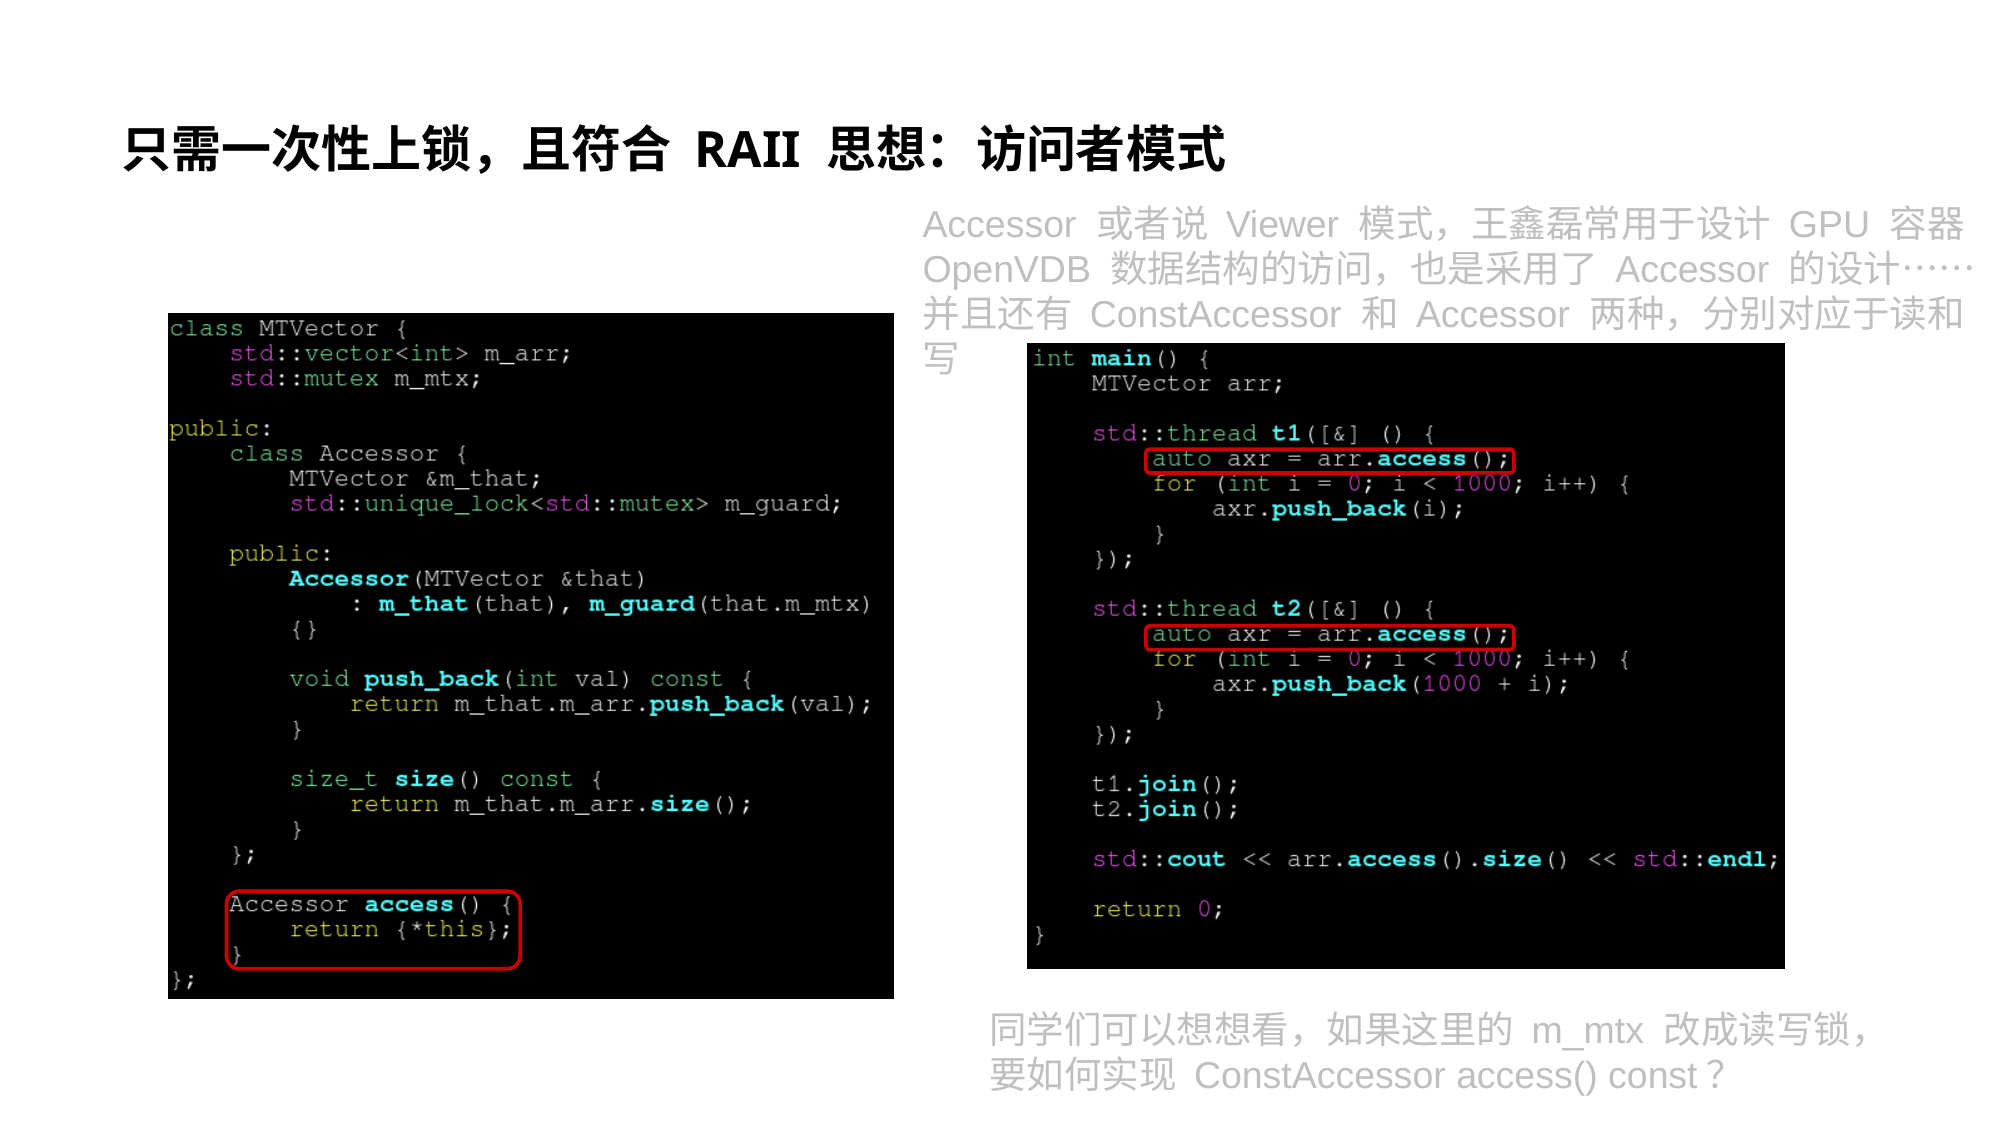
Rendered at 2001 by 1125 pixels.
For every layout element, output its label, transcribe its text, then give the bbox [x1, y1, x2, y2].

title 只需一次性上锁，且符合 RAII 思想：访问者模式 [106, 42, 1832, 260]
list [168, 313, 894, 999]
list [1027, 343, 1785, 969]
text_box 同学们可以想想看，如果这里的 m_mtx 改成读写锁，要如何实现 ConstAccessor access() const？ [974, 998, 1893, 1104]
text_box Accessor 或者说 Viewer 模式，王鑫磊常用于设计 GPU 容器 OpenVDB 数据结构的访问，也是采用了 Accessor 的设计…… 并且还有 ConstAccessor 和 Accessor 两种，分别对应于读和写 [907, 192, 2000, 388]
